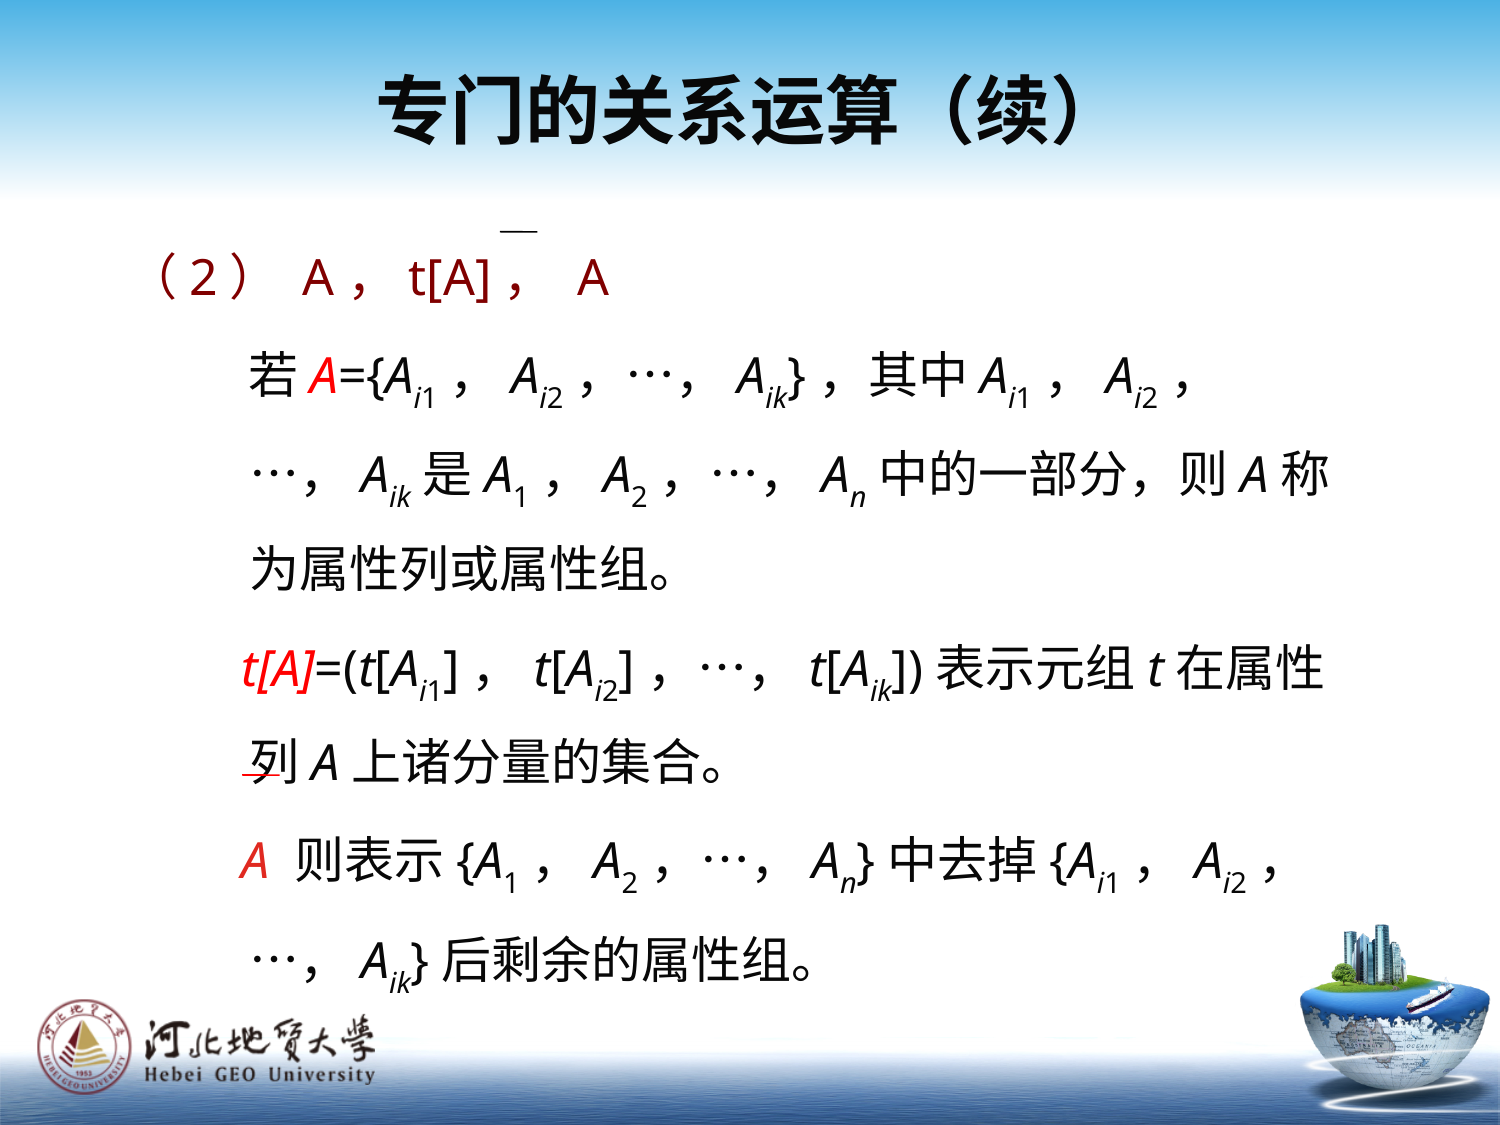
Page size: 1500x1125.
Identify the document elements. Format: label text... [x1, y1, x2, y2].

picture [0, 920, 1500, 1125]
title 专门的关系运算（续） [74, 37, 1426, 181]
list （2） A，t[A]， A 若A={Ai1，Ai2，…，Aik}，其中Ai1，Ai2，…，Aik是A1，A2，…，An中的一部分，则A称为属性列或属性组。 t[A]=(t[Ai1]，t[Ai2]，…，t[Aik])表示元组t在属性列A上诸分量的集合。 A 则表示{A1，A2，…，An}中去掉{Ai1，Ai2，…，Aik}后剩余的属性组。 [111, 207, 1388, 988]
